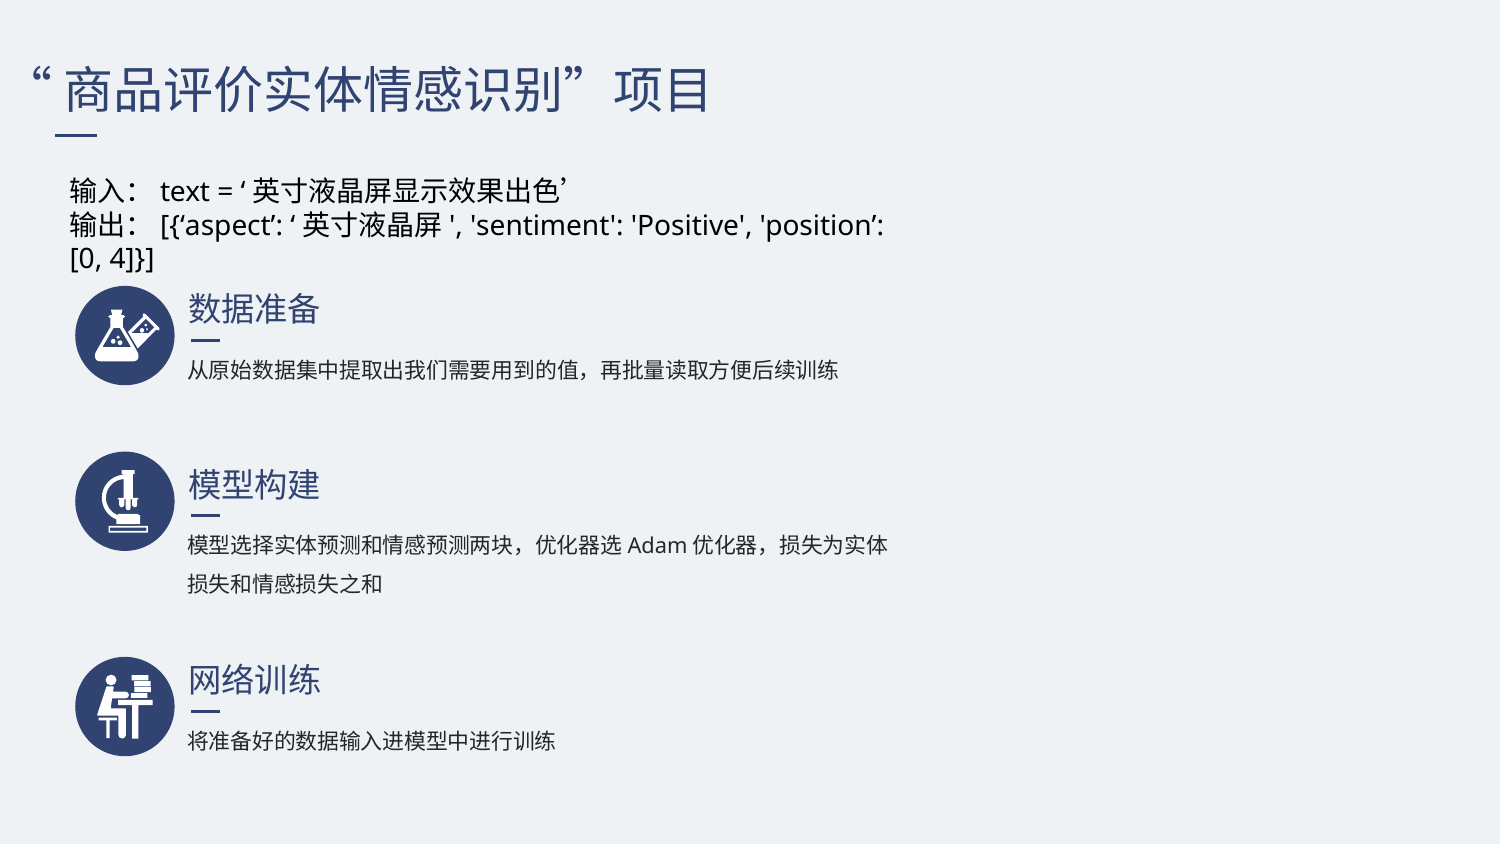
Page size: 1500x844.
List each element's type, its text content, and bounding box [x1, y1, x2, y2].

text_box [74, 655, 176, 758]
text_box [101, 469, 148, 533]
text_box 将准备好的数据输入进模型中进行训练 [172, 707, 853, 762]
text_box “商品评价实体情感识别”项目 [0, 51, 729, 127]
text_box 从原始数据集中提取出我们需要用到的值，再批量读取方便后续训练 [172, 336, 872, 391]
text_box [74, 450, 176, 552]
text_box [74, 284, 176, 387]
text_box 模型构建 [173, 457, 337, 511]
text_box 模型选择实体预测和情感预测两块，优化器选Adam优化器，损失为实体损失和情感损失之和 [172, 511, 909, 605]
text_box 数据准备 [173, 282, 337, 336]
text_box [97, 674, 153, 739]
text_box 输入：text = ‘英寸液晶屏显示效果出色’ 输出：[{‘aspect’: ‘英寸液晶屏', 'sentiment': 'Positive', 'position’: [0, 4]}] [54, 165, 926, 282]
text_box 网络训练 [173, 651, 337, 707]
text_box [94, 309, 160, 362]
